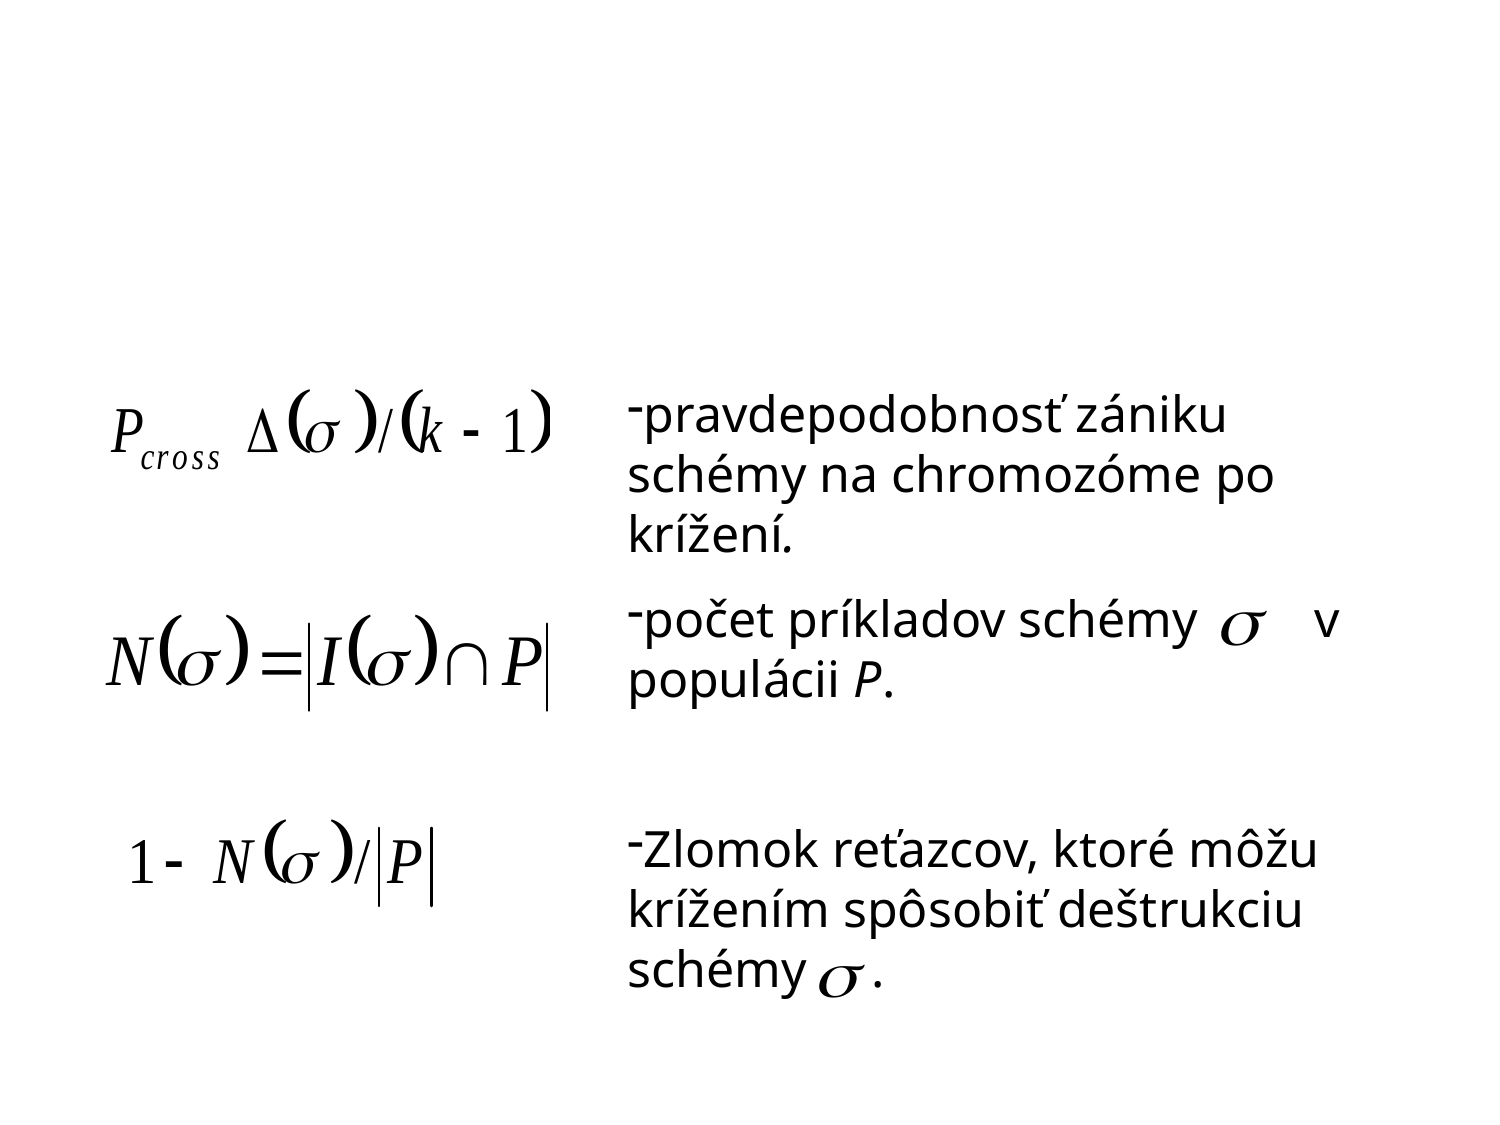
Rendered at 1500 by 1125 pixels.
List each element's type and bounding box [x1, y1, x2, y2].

text_box [93, 374, 1500, 1027]
